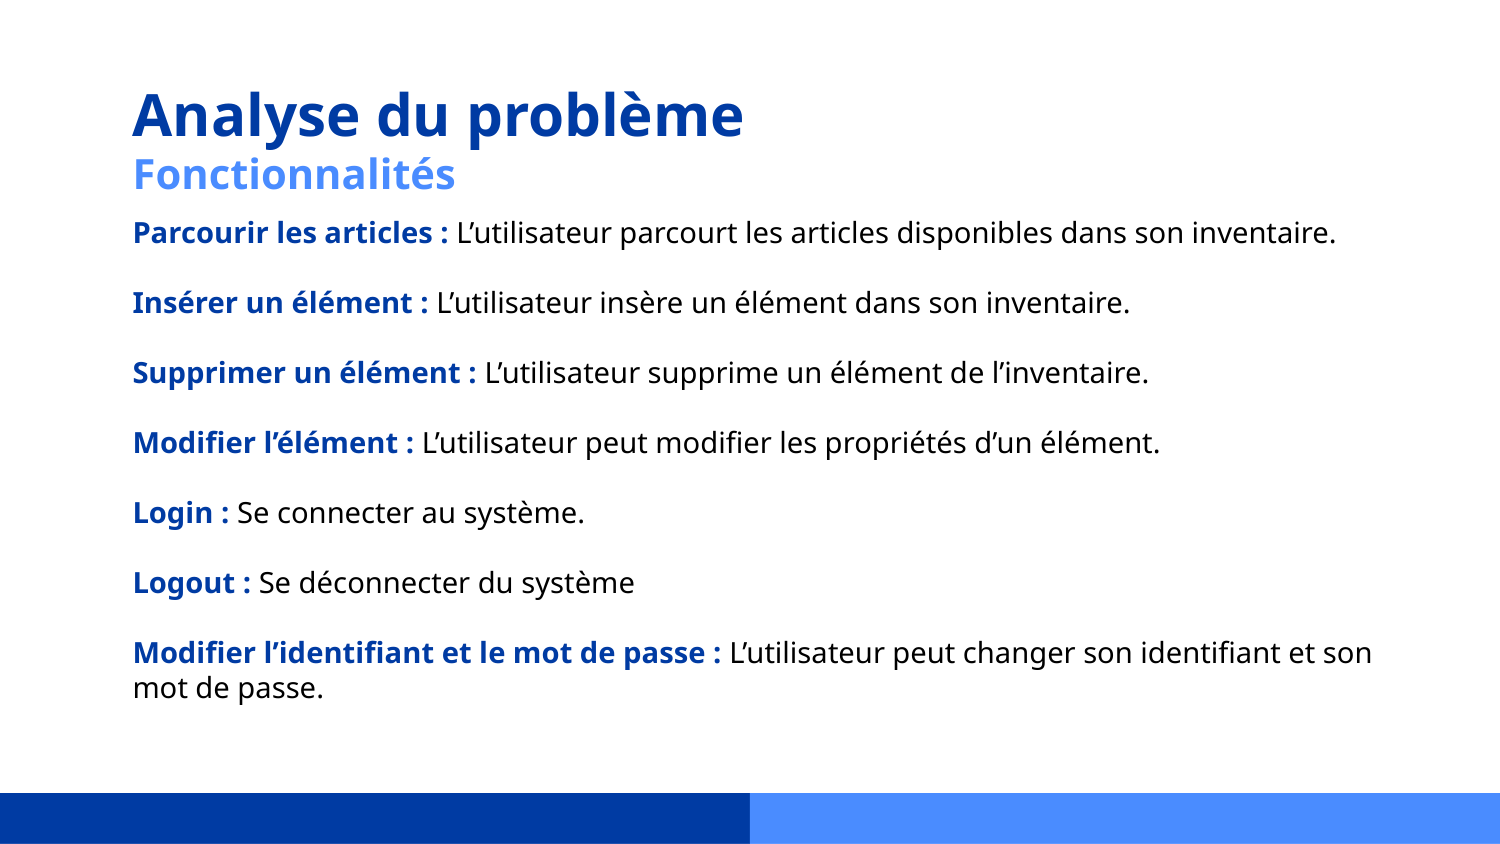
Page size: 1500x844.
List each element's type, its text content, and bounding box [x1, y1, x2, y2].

text_box [749, 793, 1500, 844]
text_box Parcourir les articles : L’utilisateur parcourt les articles disponibles dans son inventaire. Insérer un élément : L’utilisateur insère un élément dans son inventaire. Supprimer un élément : L’utilisateur supprime un élément de l’inventaire. Modifier l’élément : L’utilisateur peut modifier les propriétés d’un élément. Login : Se connecter au système. Logout : Se déconnecter du système Modifier l’identifiant et le mot de passe : L’utilisateur peut changer son identifiant et son mot de passe. [117, 207, 1395, 712]
title Analyse du problème Fonctionnalités [117, 62, 1383, 207]
text_box [0, 793, 749, 844]
